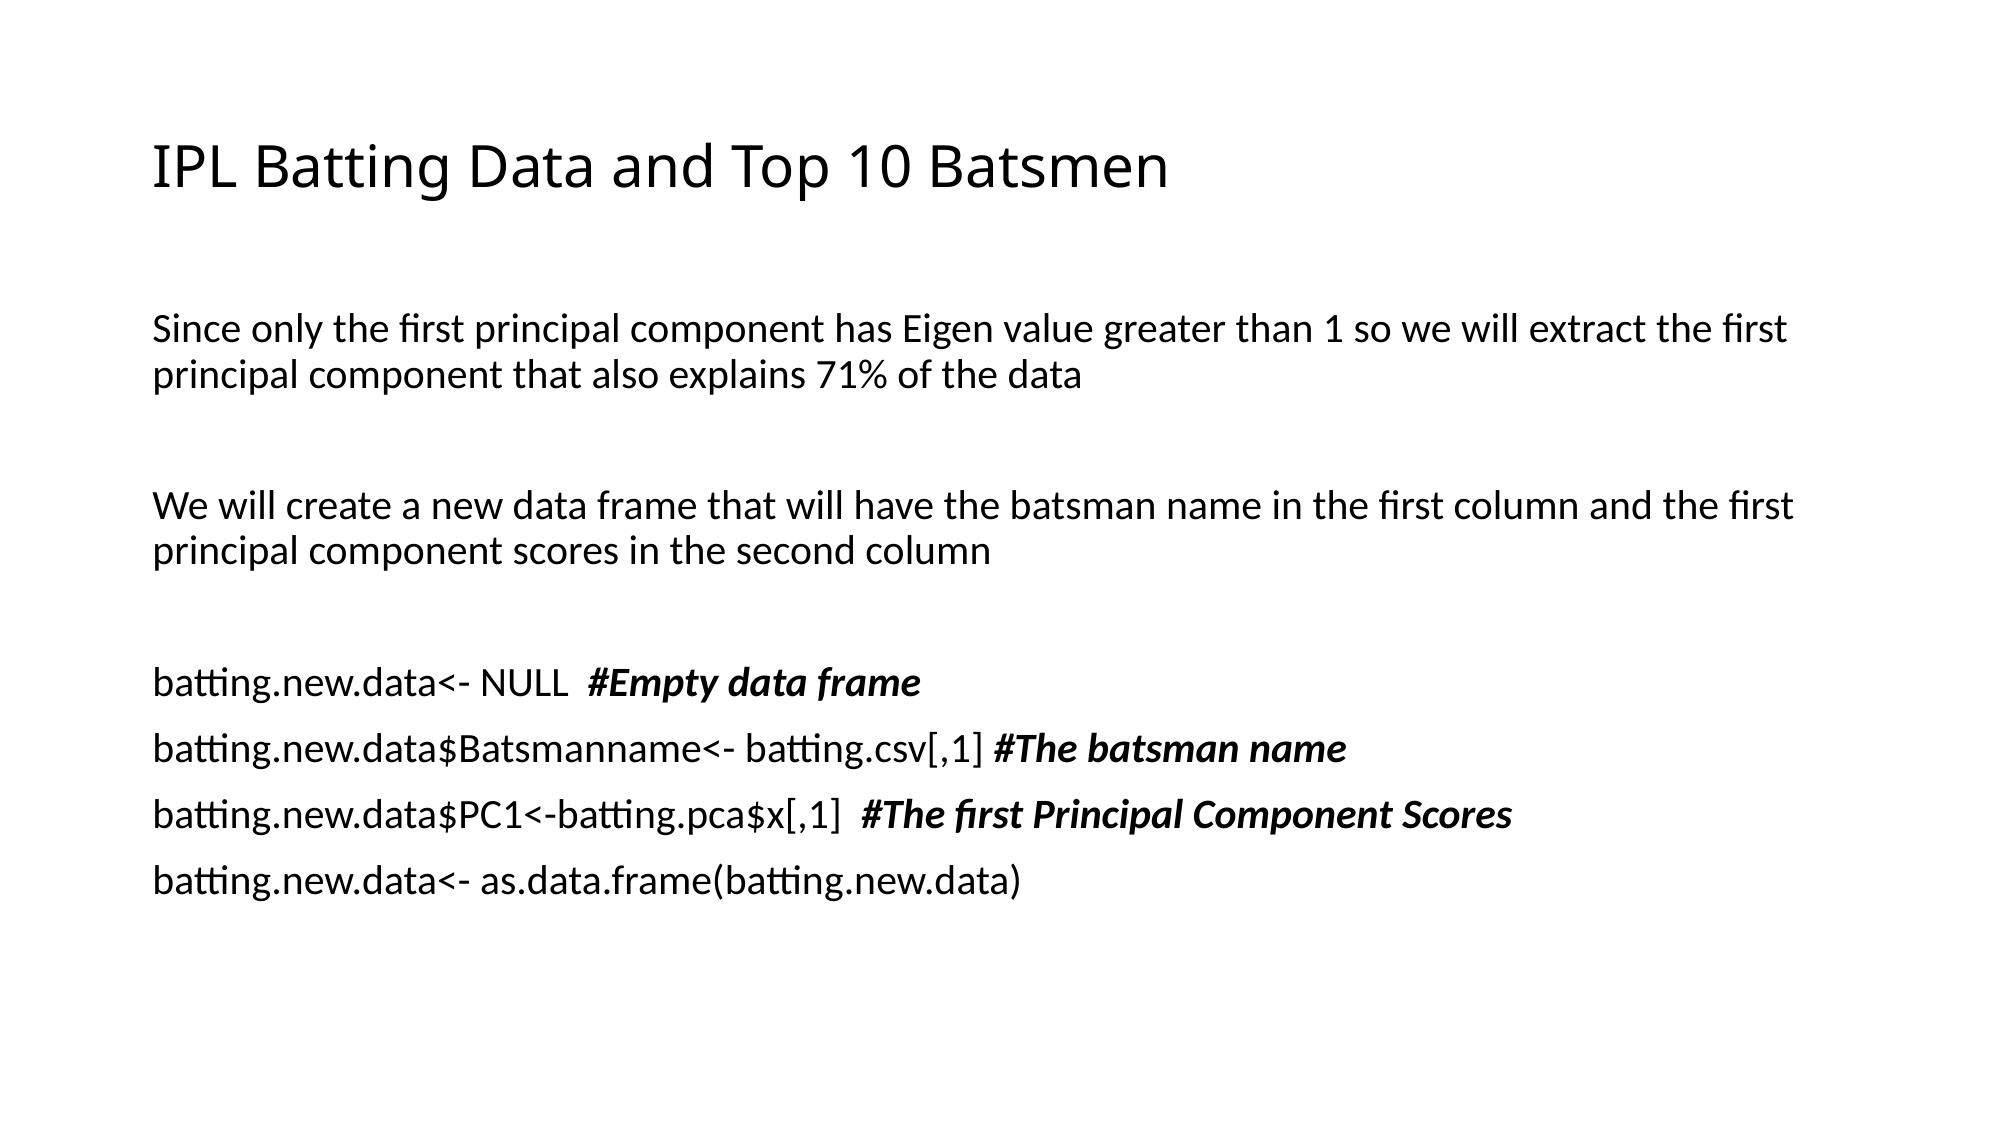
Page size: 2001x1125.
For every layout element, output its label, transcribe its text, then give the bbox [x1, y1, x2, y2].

list Since only the first principal component has Eigen value greater than 1 so we will extract the first principal component that also explains 71% of the data We will create a new data frame that will have the batsman name in the first column and the first principal component scores in the second column batting.new.data<- NULL #Empty data frame batting.new.data$Batsmanname<- batting.csv[,1] #The batsman name batting.new.data$PC1<-batting.pca$x[,1] #The first Principal Component Scores batting.new.data<- as.data.frame(batting.new.data) [137, 299, 1863, 1014]
title IPL Batting Data and Top 10 Batsmen [137, 59, 1863, 278]
